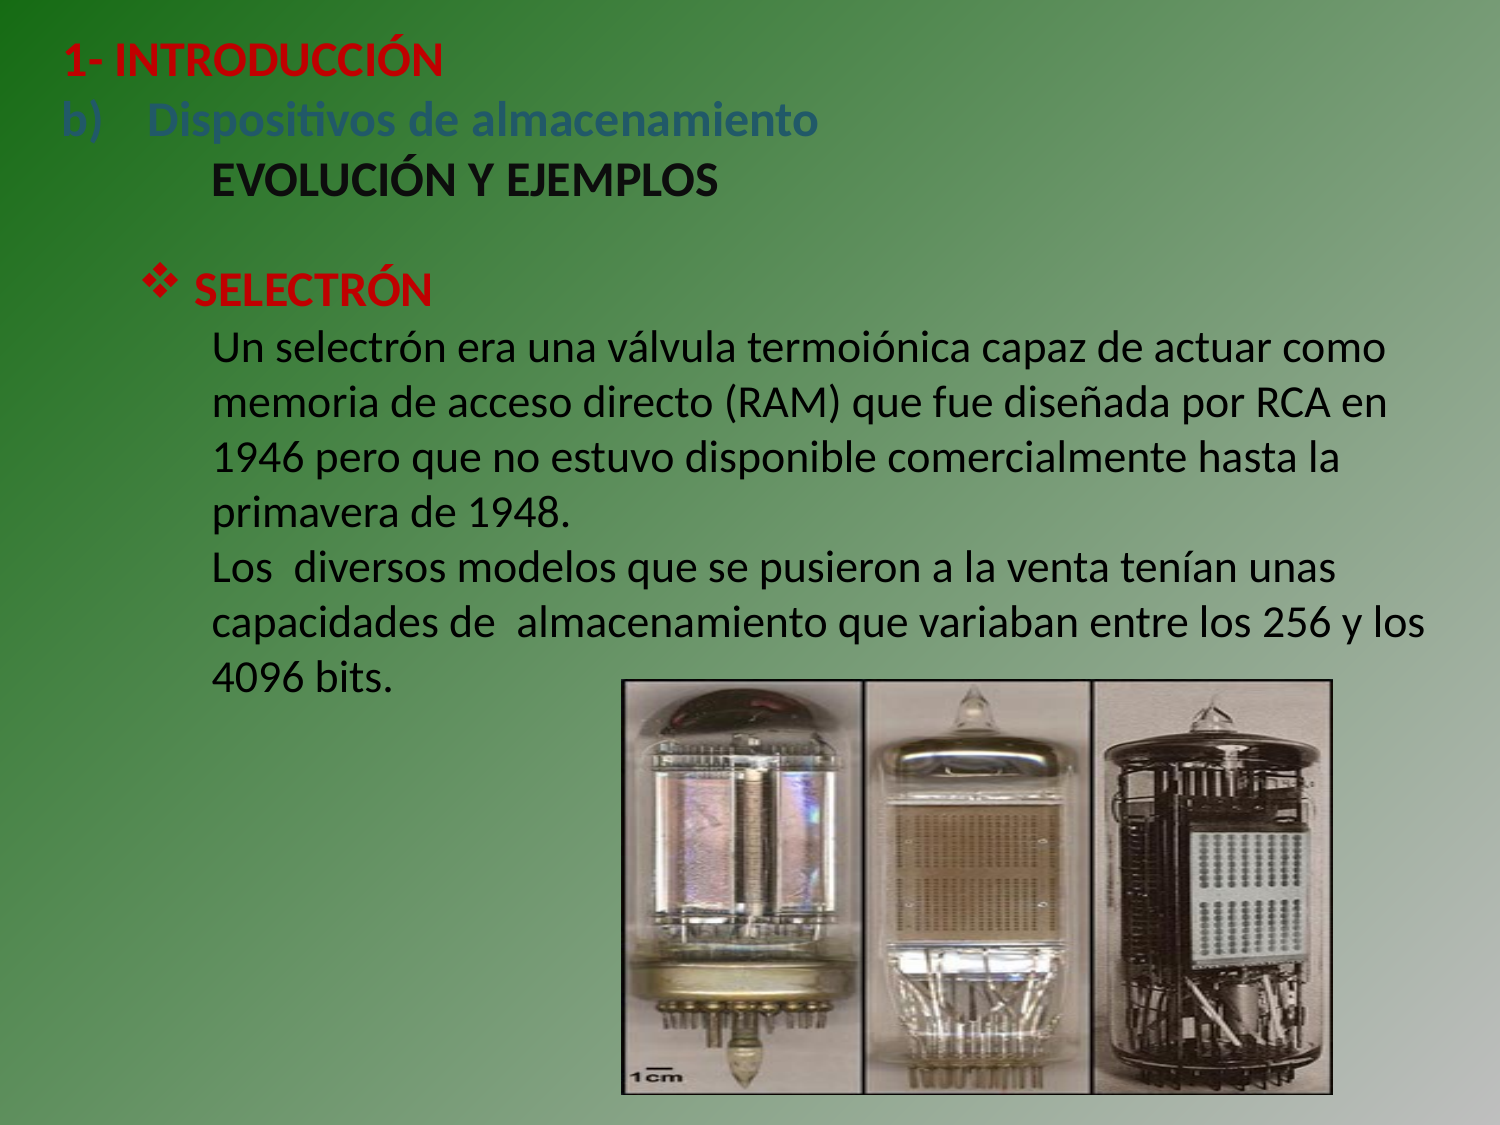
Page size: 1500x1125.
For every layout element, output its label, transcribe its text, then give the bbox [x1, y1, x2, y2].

picture [620, 679, 1333, 1096]
text_box 1- INTRODUCCIÓN Dispositivos de almacenamiento EVOLUCIÓN Y EJEMPLOS SELECTRÓN Un selectrón era una válvula termoiónica capaz de actuar como memoria de acceso directo (RAM) que fue diseñada por RCA en 1946 pero que no estuvo disponible comercialmente hasta la primavera de 1948. Los diversos modelos que se pusieron a la venta tenían unas capacidades de almacenamiento que variaban entre los 256 y los 4096 bits. [46, 19, 1500, 819]
